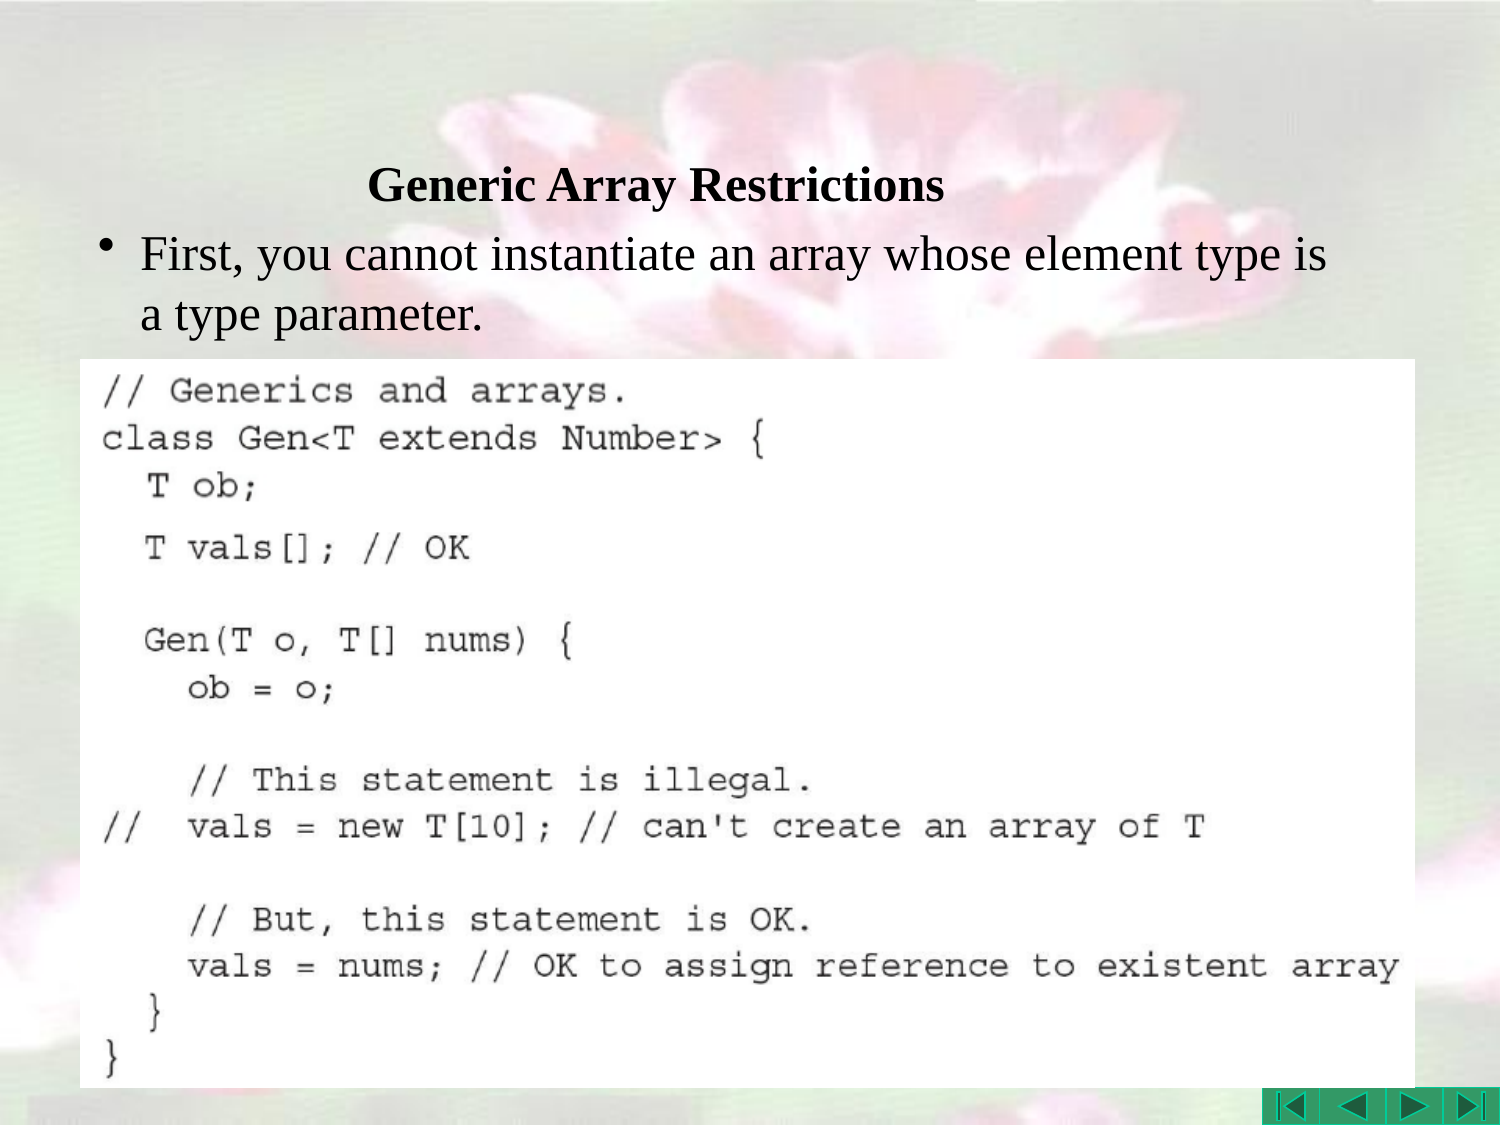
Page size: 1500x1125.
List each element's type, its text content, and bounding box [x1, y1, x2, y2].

title Generic Array Restrictions [112, 125, 1200, 213]
list First, you cannot instantiate an array whose element type is a type parameter. [82, 213, 1358, 358]
picture [0, 0, 1500, 1125]
